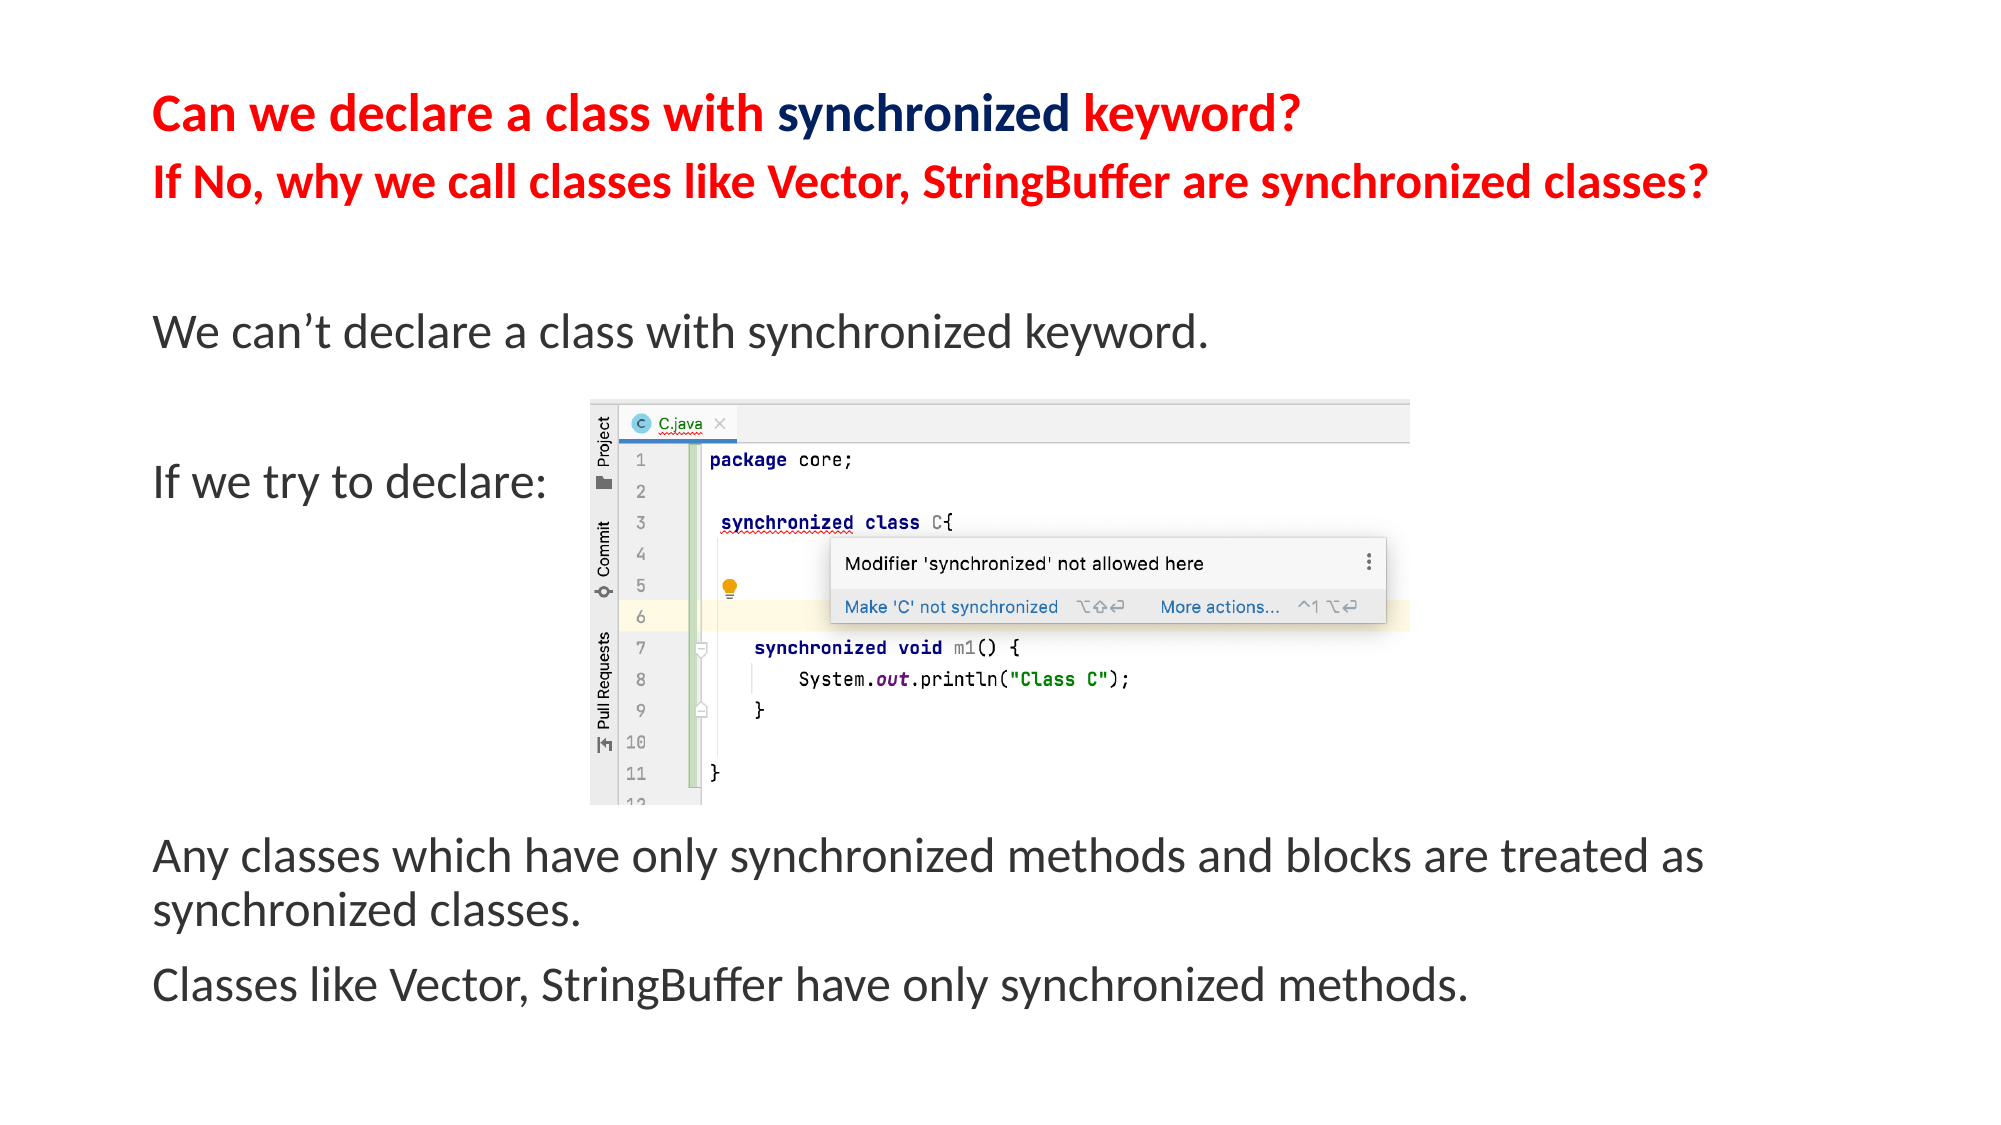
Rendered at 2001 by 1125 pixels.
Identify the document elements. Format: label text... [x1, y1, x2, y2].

title Can we declare a class with synchronized keyword? [137, 59, 1863, 148]
picture [590, 399, 1410, 805]
list If No, why we call classes like Vector, StringBuffer are synchronized classes? We can’t declare a class with synchronized keyword. If we try to declare: Any classes which have only synchronized methods and blocks are treated as synchronized classes. Classes like Vector, StringBuffer have only synchronized methods. [137, 148, 1956, 1096]
